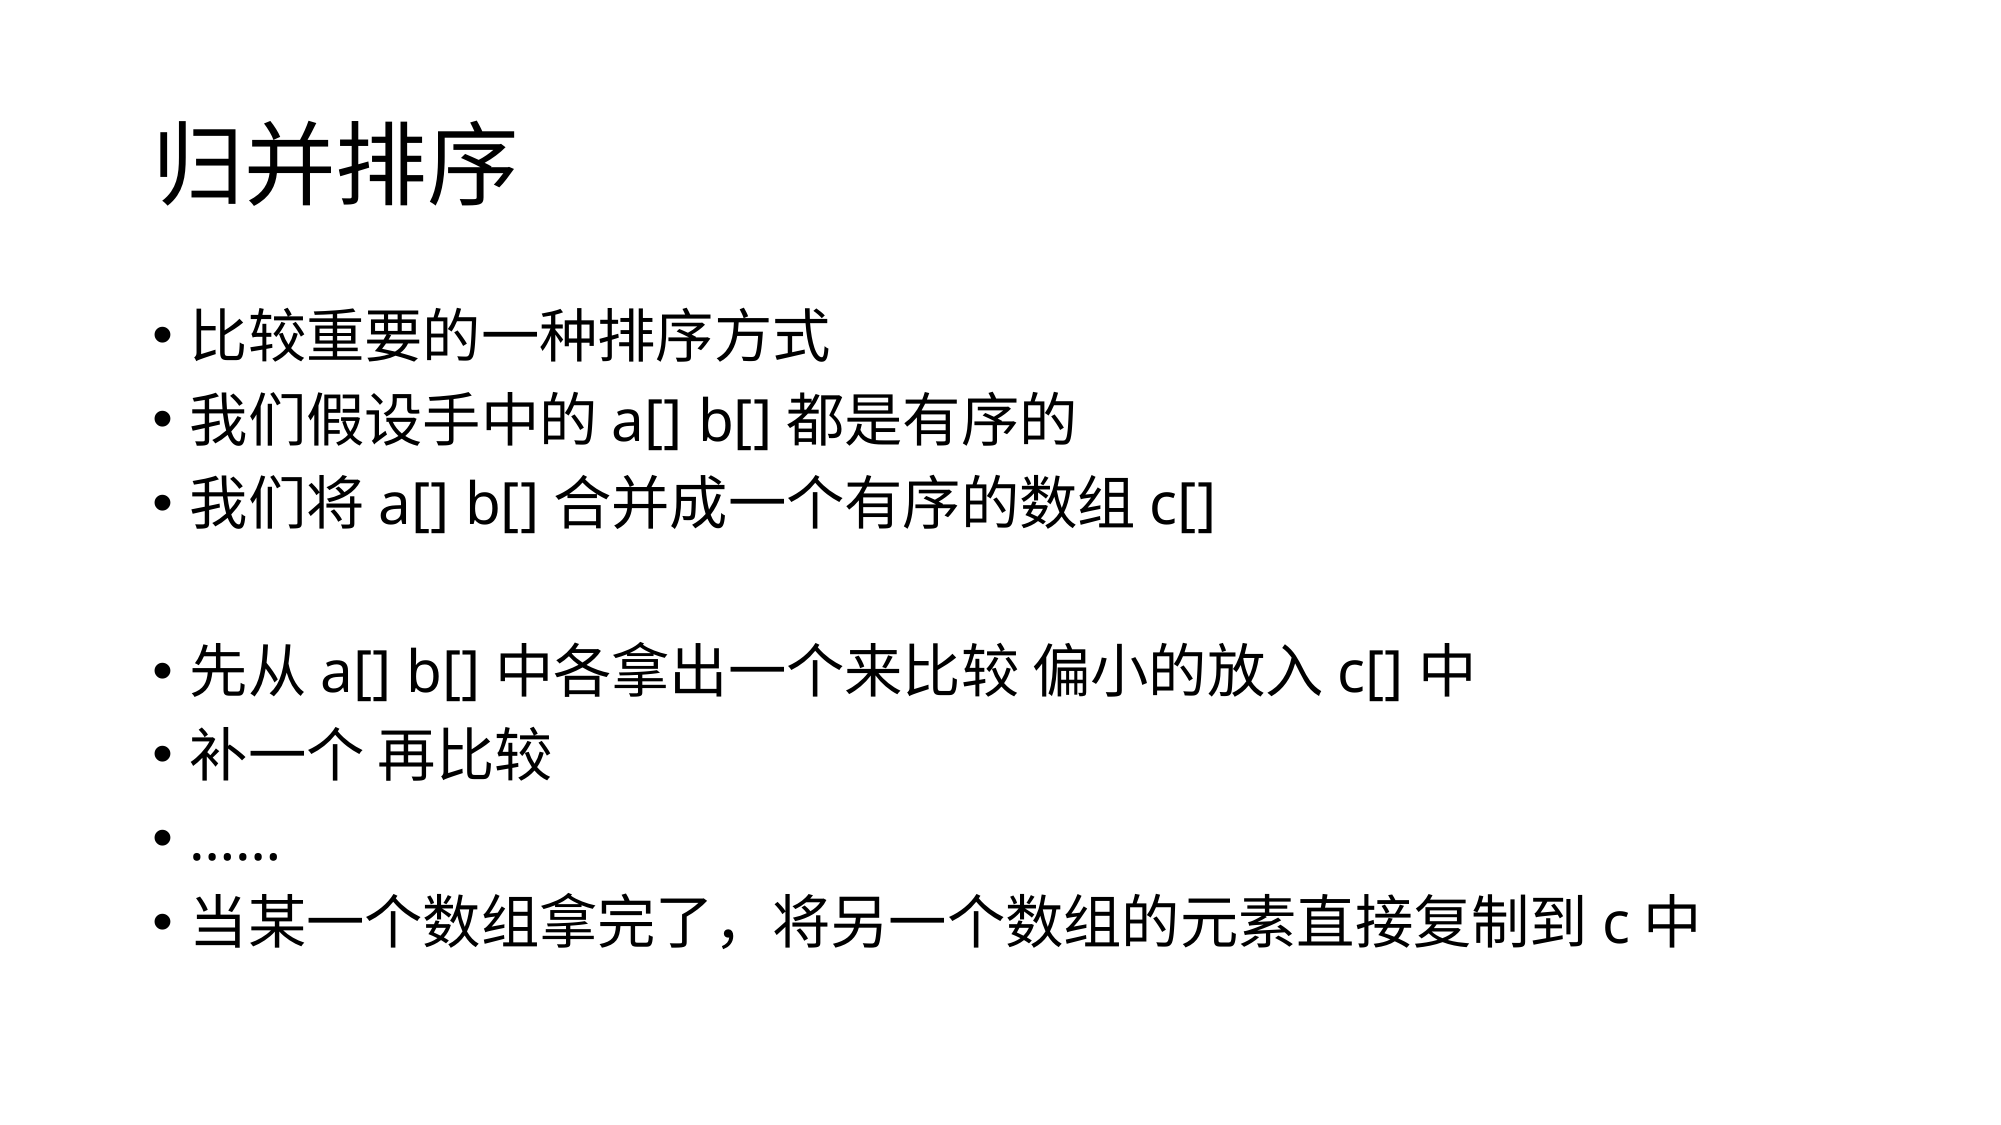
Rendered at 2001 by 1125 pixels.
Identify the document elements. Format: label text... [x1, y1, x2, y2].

list 比较重要的一种排序方式 我们假设手中的a[] b[]都是有序的 我们将a[] b[]合并成一个有序的数组c[] 先从a[] b[]中各拿出一个来比较 偏小的放入c[]中 补一个 再比较 …… 当某一个数组拿完了，将另一个数组的元素直接复制到c中 [137, 299, 1863, 1014]
title 归并排序 [137, 59, 1863, 278]
